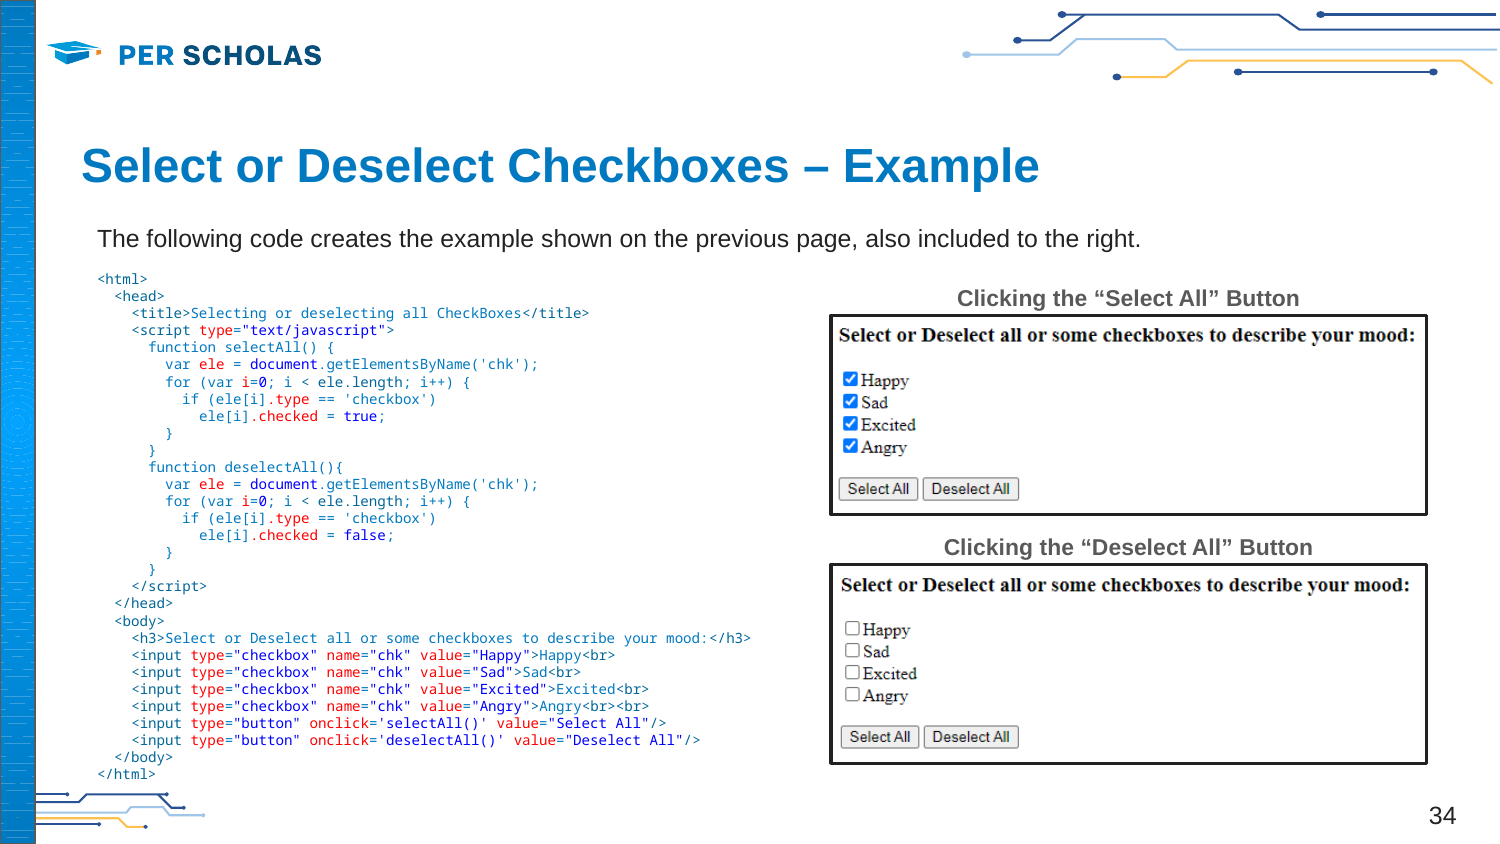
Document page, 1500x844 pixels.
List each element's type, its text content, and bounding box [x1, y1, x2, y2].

picture [36, 17, 339, 83]
picture [832, 316, 1426, 513]
picture [832, 565, 1426, 763]
text_box Clicking the “Deselect All” Button [832, 521, 1425, 563]
title Select or Deselect Checkboxes – Example [69, 119, 1402, 207]
list The following code creates the example shown on the previous page, also included to the right. <html> <head> <title>Selecting or deselecting all CheckBoxes</title> <script type="text/javascript"> function selectAll() { var ele = document.getElementsByName('chk'); for (var i=0; i < ele.length; i++) { if (ele[i].type == 'checkbox') ele[i].checked = true; } } function deselectAll(){ var ele = document.getElementsByName('chk'); for (var i=0; i < ele.length; i++) { if (ele[i].type == 'checkbox') ele[i].checked = false; } } </script> </head> <body> <h3>Select or Deselect all or some checkboxes to describe your mood:</h3> <input type="checkbox" name="chk" value="Happy">Happy<br> <input type="checkbox" name="chk" value="Sad">Sad<br> <input type="checkbox" name="chk" value="Excited">Excited<br> <input type="checkbox" name="chk" value="Angry">Angry<br><br> <input type="button" onclick='selectAll()' value="Select All"/> <input type="button" onclick='deselectAll()' value="Deselect All"/> </body> </html> [85, 211, 1429, 795]
text_box Clicking the “Select All” Button [828, 271, 1429, 321]
slide_number ‹#› [1395, 768, 1491, 836]
